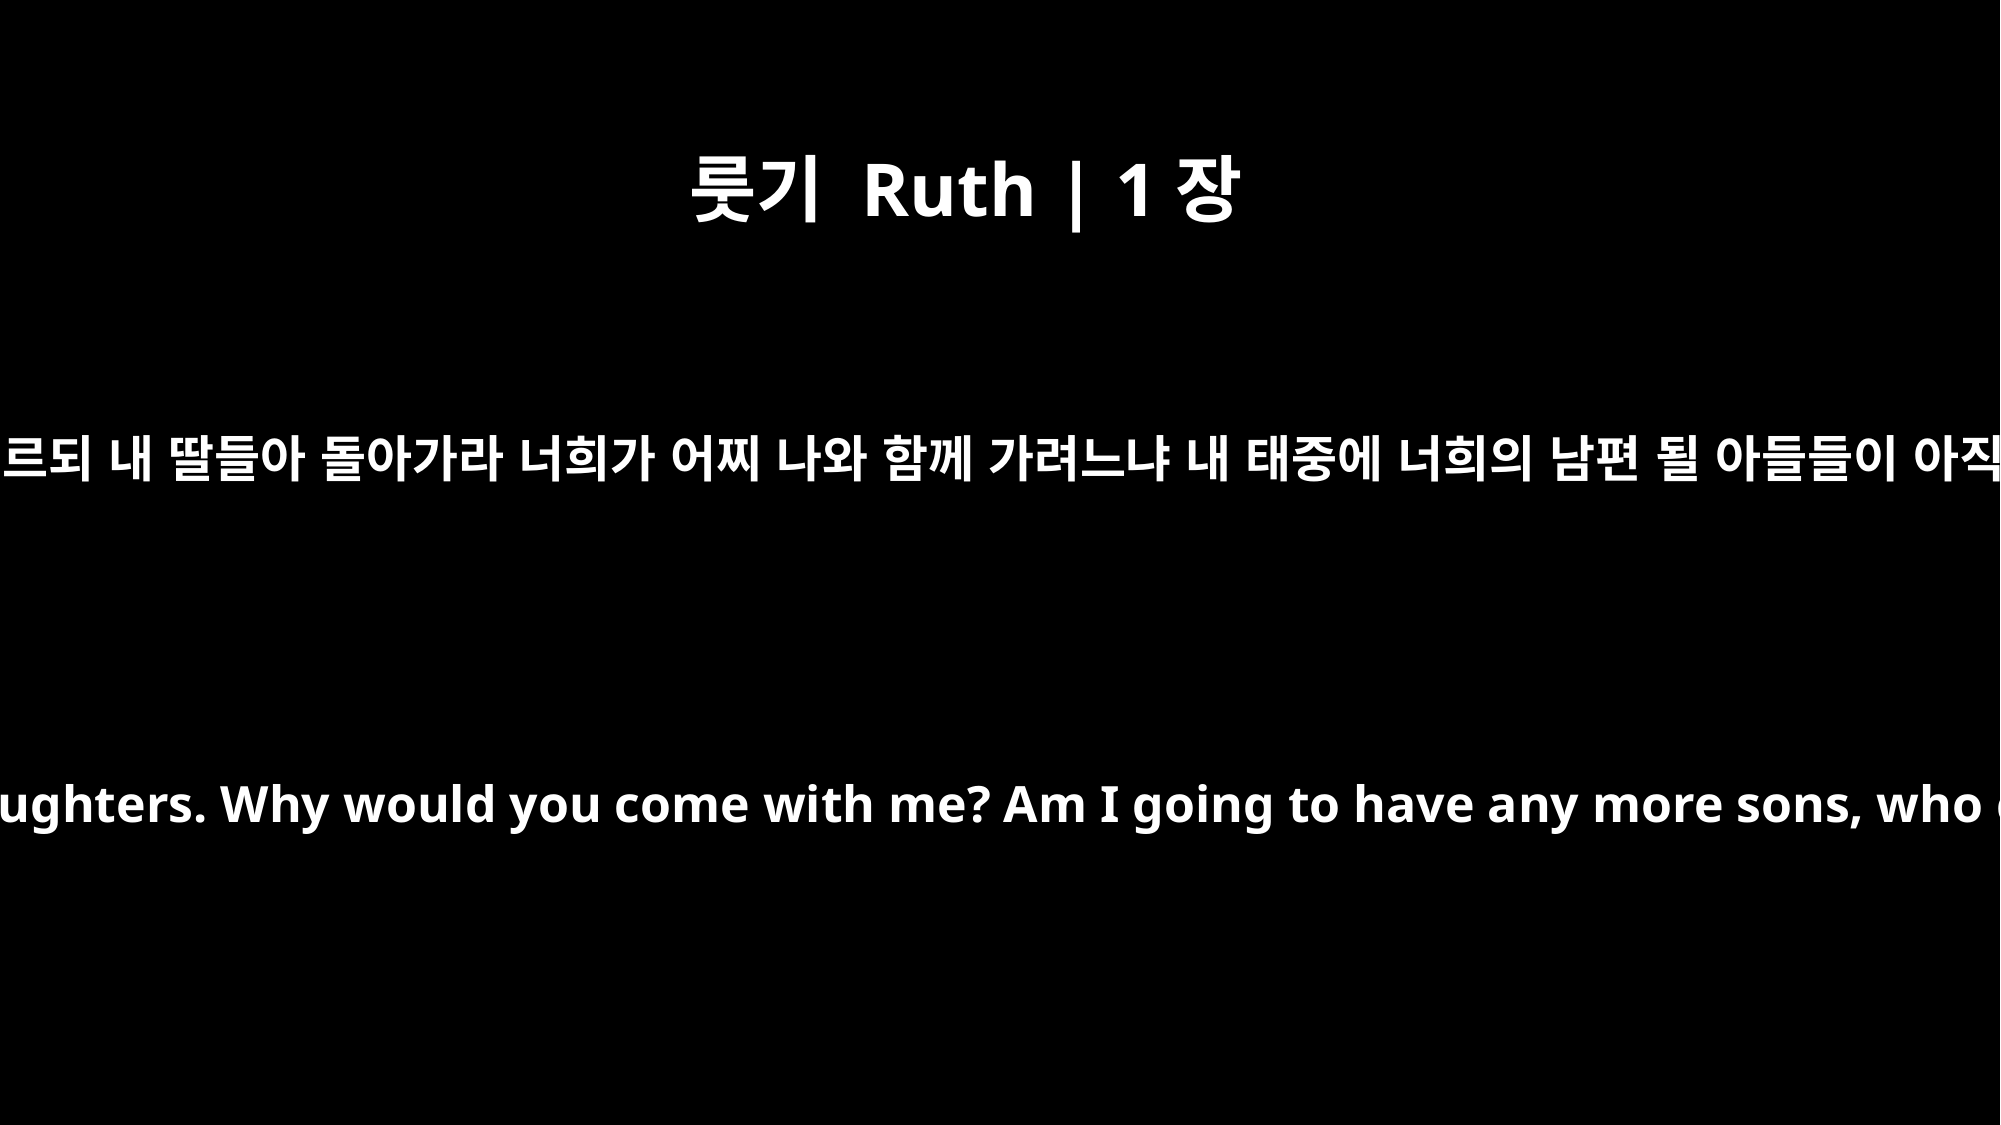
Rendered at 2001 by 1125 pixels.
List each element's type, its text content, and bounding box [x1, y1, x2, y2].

text_box 11 나오미가 이르되 내 딸들아 돌아가라 너희가 어찌 나와 함께 가려느냐 내 태중에 너희의 남편 될 아들들이 아직 있느냐 [0, 359, 2000, 495]
text_box 룻기 Ruth | 1장 [674, 136, 1258, 239]
text_box But Naomi said, "Return home, my daughters. Why would you come with me? Am I going to have any more sons, who could become your husbands? [0, 764, 2000, 840]
